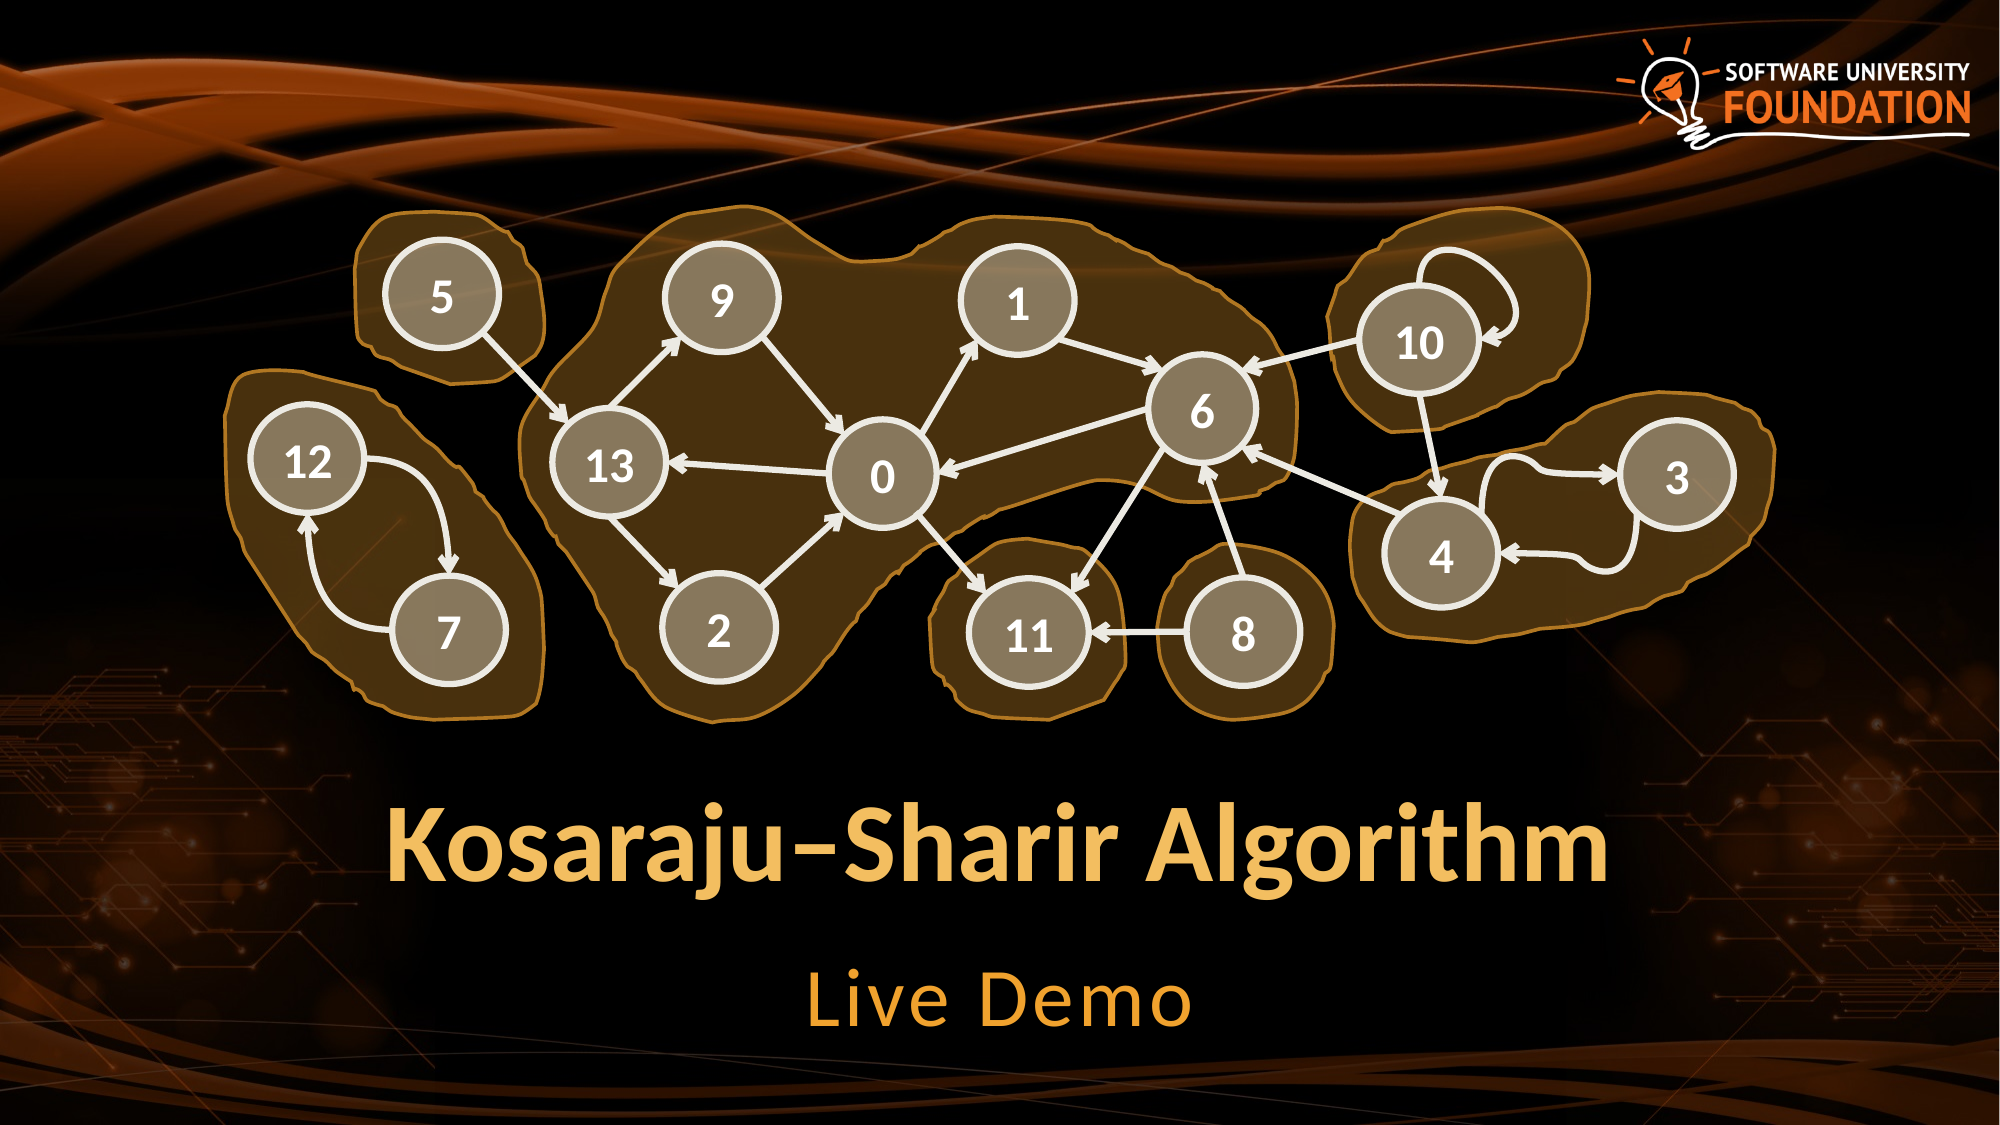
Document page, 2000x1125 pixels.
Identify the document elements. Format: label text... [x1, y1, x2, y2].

picture [0, 0, 2000, 1125]
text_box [224, 206, 1775, 723]
title Kosaraju–Sharir Algorithm [149, 776, 1850, 912]
list Live Demo [149, 932, 1850, 1050]
